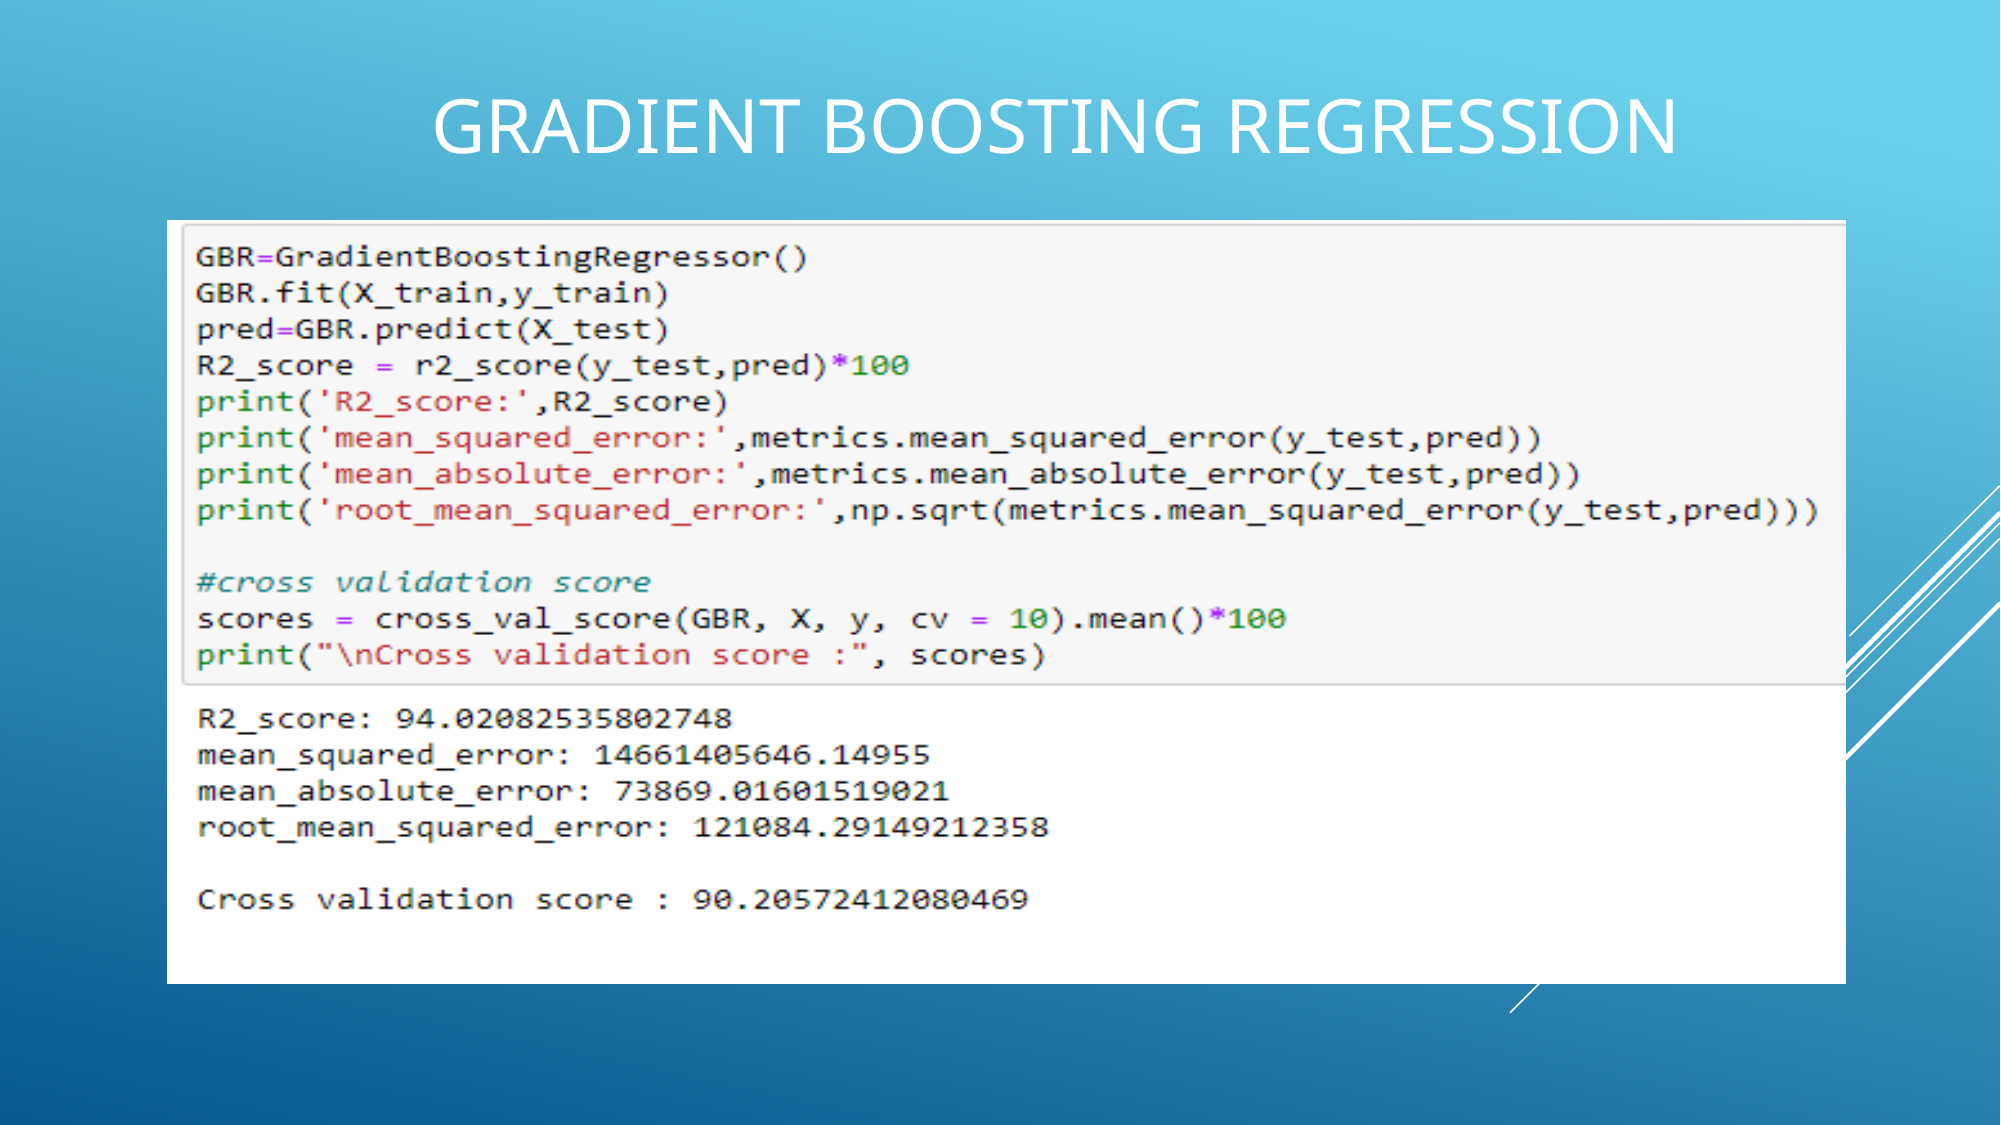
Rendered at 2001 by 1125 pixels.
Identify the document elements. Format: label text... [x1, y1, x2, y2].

picture [166, 220, 1846, 984]
title Gradient boosting regression [249, 62, 1863, 185]
